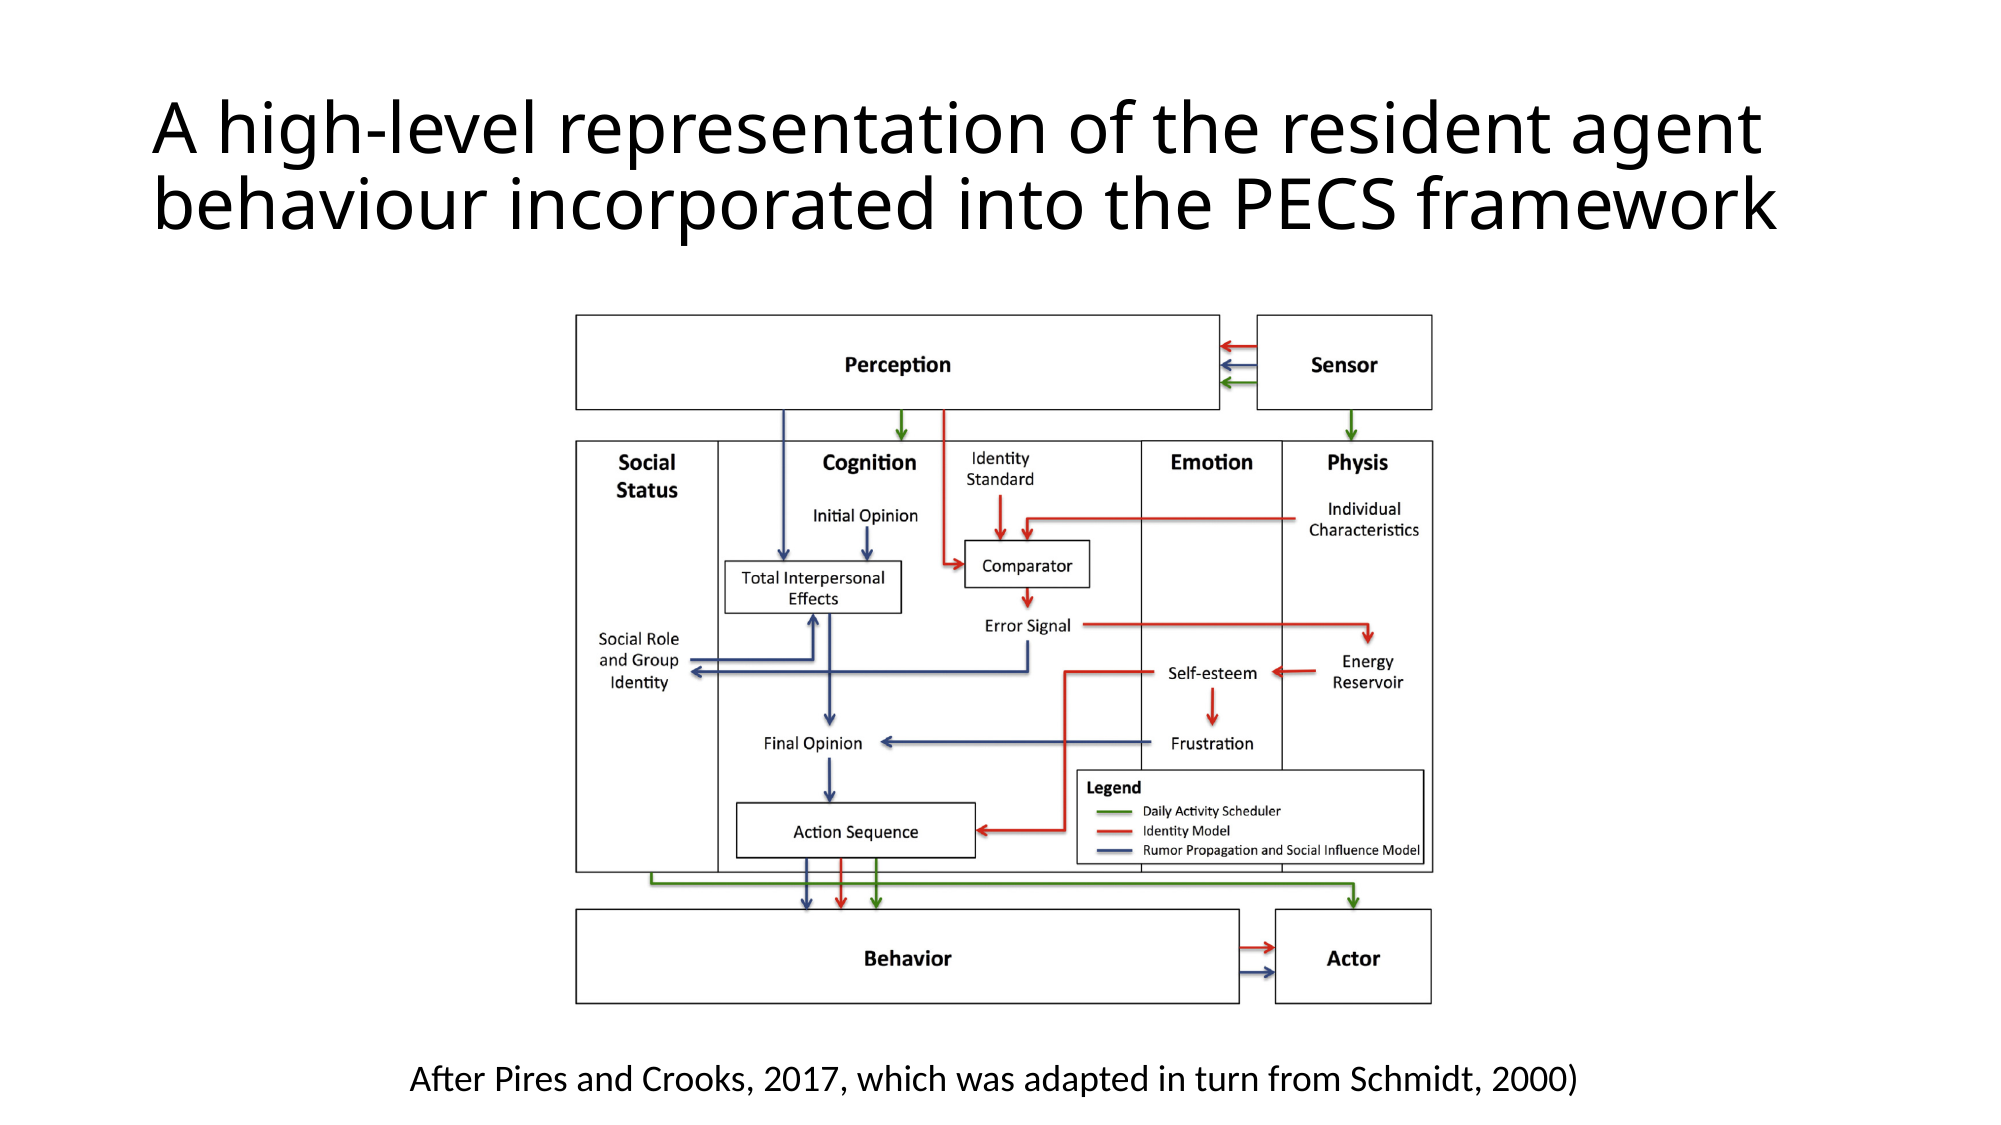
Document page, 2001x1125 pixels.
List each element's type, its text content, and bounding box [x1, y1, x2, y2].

title A high-level representation of the resident agent behaviour incorporated into the PECS framework [137, 59, 1863, 278]
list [553, 299, 1447, 1014]
text_box After Pires and Crooks, 2017, which was adapted in turn from Schmidt, 2000) [394, 1046, 1606, 1107]
